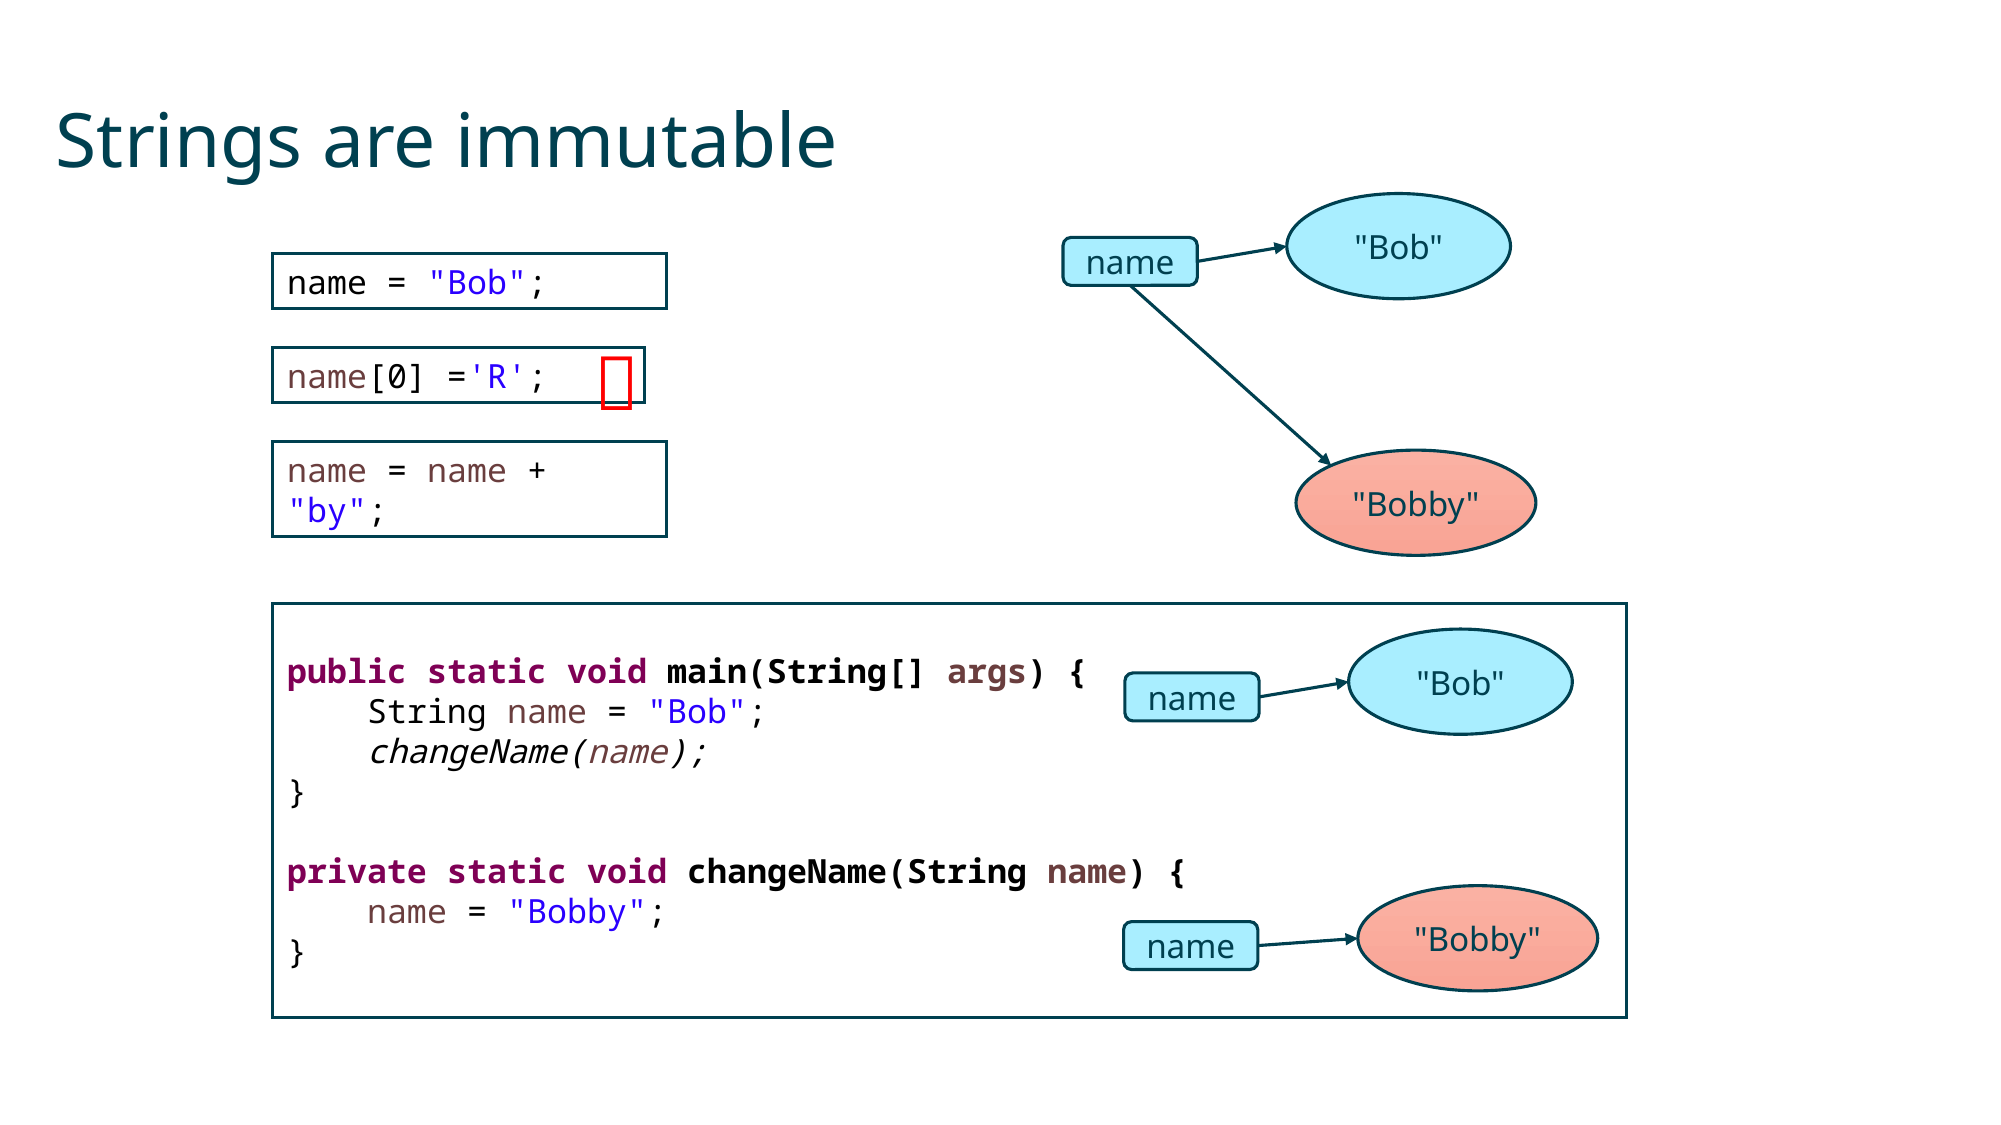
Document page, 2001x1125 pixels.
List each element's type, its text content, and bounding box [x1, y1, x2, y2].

text_box "Bob" [1347, 628, 1574, 736]
text_box name [1122, 920, 1259, 971]
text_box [1197, 246, 1287, 262]
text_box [1130, 285, 1332, 466]
text_box "Bobby" [1295, 449, 1537, 556]
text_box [1259, 681, 1349, 697]
text_box name [1062, 236, 1199, 287]
text_box public static void main(String[] args) { String name = "Bob"; changeName(name); } private static void changeName(String name) { name = "Bobby"; } [271, 602, 1627, 1018]
text_box name = "Bob"; [271, 253, 667, 309]
text_box  [579, 327, 655, 433]
title Strings are immutable [55, 92, 1946, 225]
text_box name = name + "by"; [271, 441, 667, 537]
text_box "Bobby" [1357, 885, 1599, 992]
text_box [1257, 938, 1358, 946]
text_box name [1123, 671, 1261, 722]
text_box name[0] ='R'; [271, 347, 579, 403]
text_box "Bob" [1285, 192, 1512, 300]
